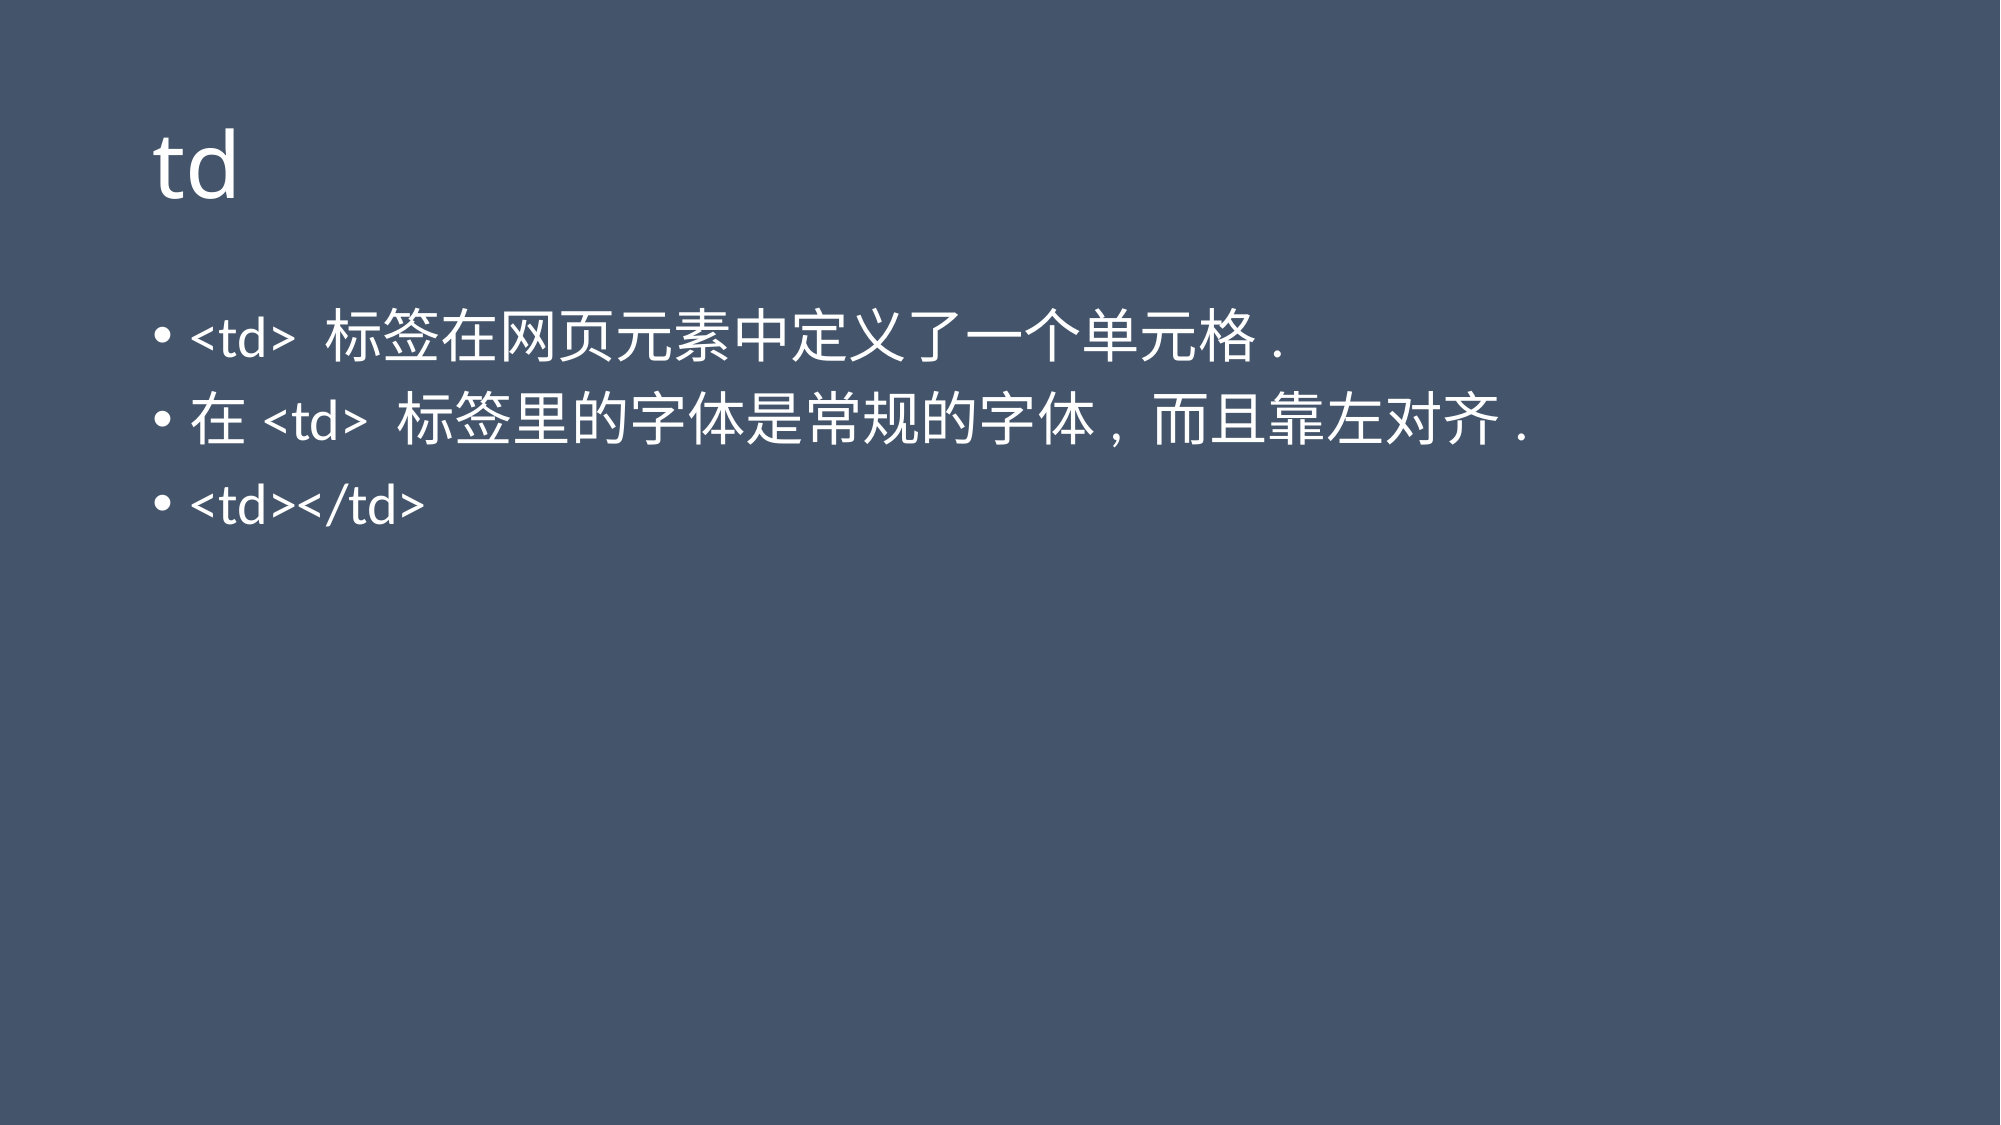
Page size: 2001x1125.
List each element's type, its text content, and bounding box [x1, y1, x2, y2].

list <td> 标签在网页元素中定义了一个单元格. 在<td> 标签里的字体是常规的字体, 而且靠左对齐. <td></td> [137, 299, 1863, 1014]
title td [137, 59, 1863, 278]
